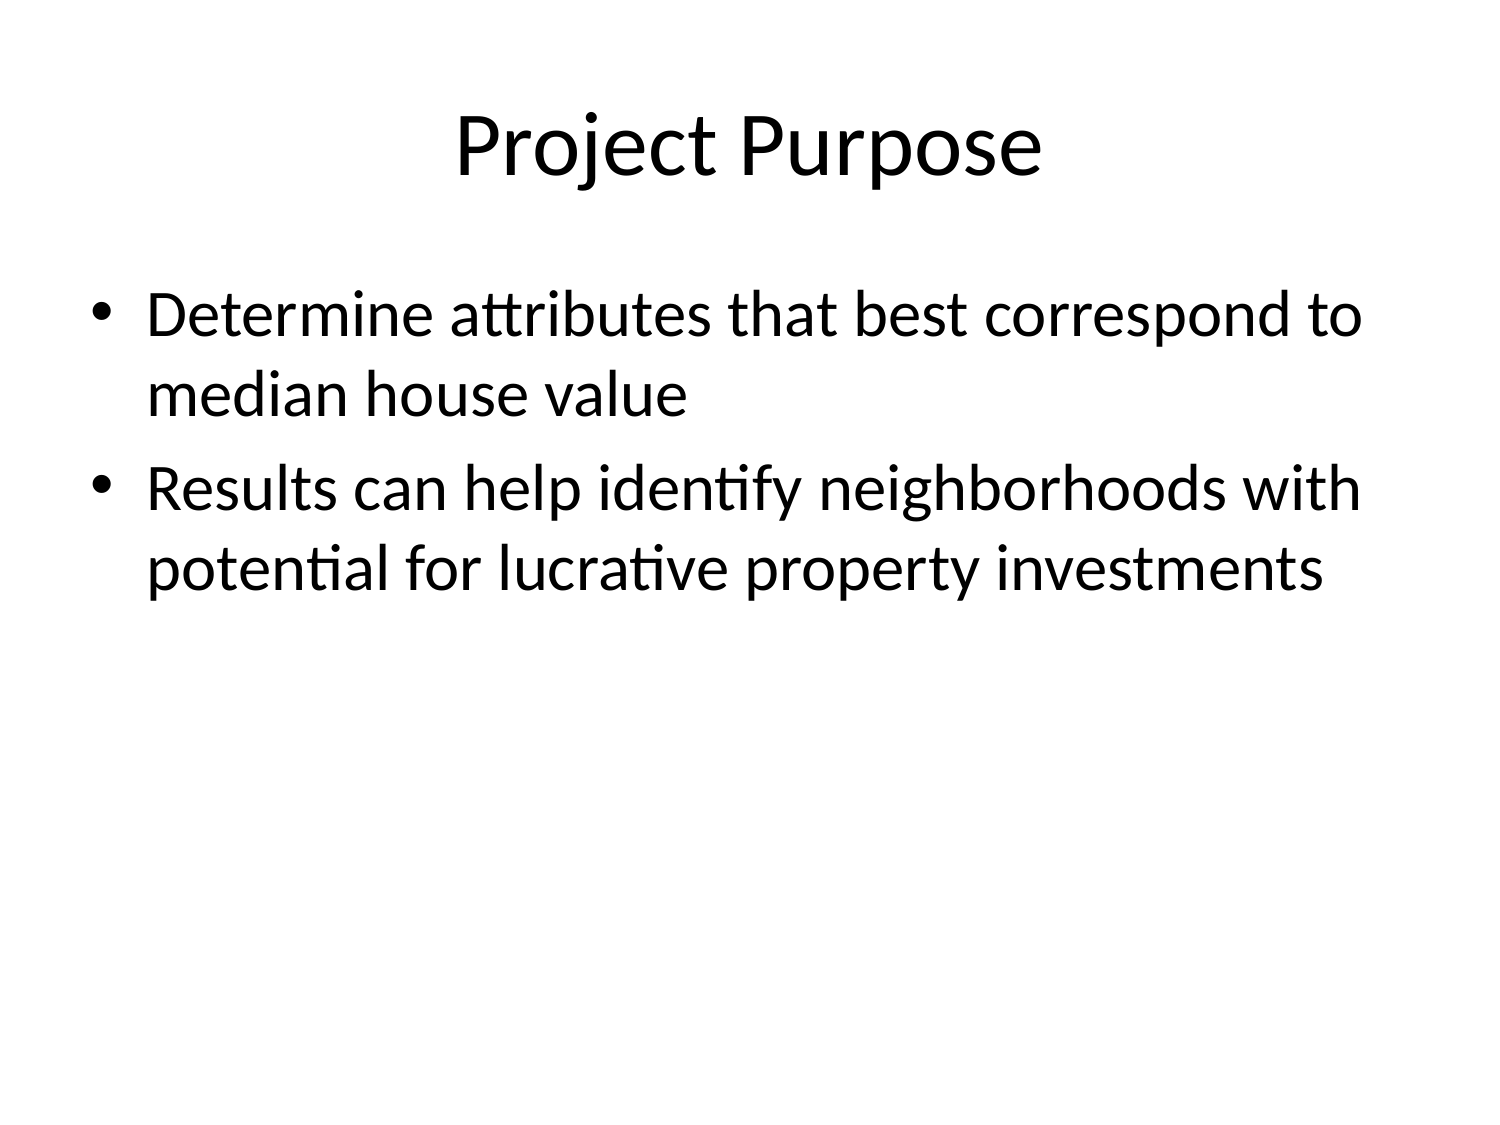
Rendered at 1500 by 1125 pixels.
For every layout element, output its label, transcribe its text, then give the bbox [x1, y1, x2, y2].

list Determine attributes that best correspond to median house value Results can help identify neighborhoods with potential for lucrative property investments [75, 262, 1425, 1005]
title Project Purpose [75, 45, 1425, 233]
